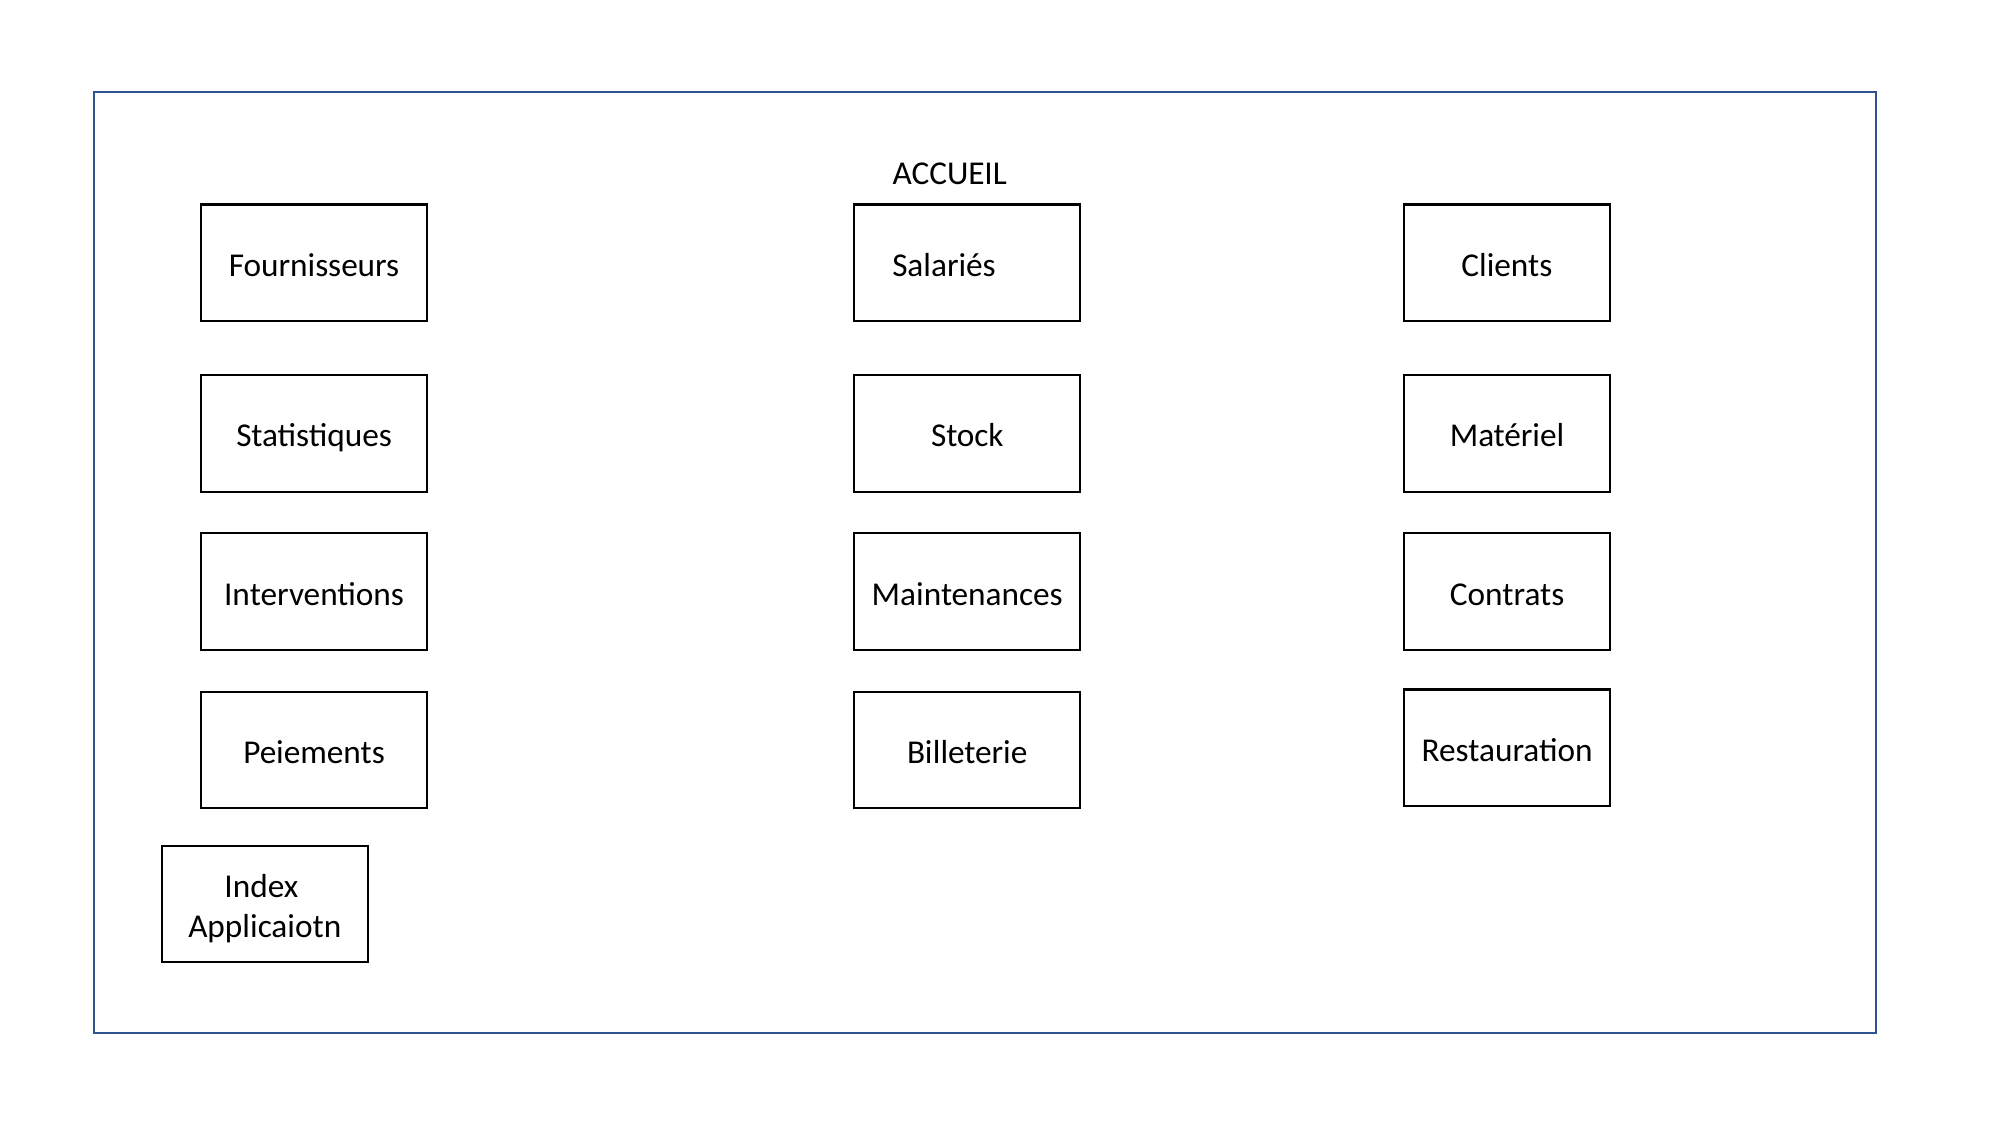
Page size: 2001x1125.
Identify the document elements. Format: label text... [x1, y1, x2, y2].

text_box Billeterie [854, 691, 1081, 809]
text_box Contrats [1404, 533, 1611, 650]
text_box [93, 92, 1876, 1033]
text_box Restauration [1404, 689, 1611, 807]
text_box Matériel [1404, 374, 1611, 492]
text_box Peiements [201, 691, 428, 809]
text_box Fournisseurs [201, 204, 428, 322]
text_box Interventions [201, 533, 428, 650]
text_box Clients [1404, 204, 1611, 322]
text_box Statistiques [201, 374, 428, 492]
text_box Maintenances [854, 533, 1081, 650]
text_box Index Applicaiotn [162, 845, 369, 963]
text_box Stock [854, 374, 1081, 492]
text_box Salariés [854, 204, 1081, 322]
text_box ACCUEIL [877, 143, 1037, 200]
